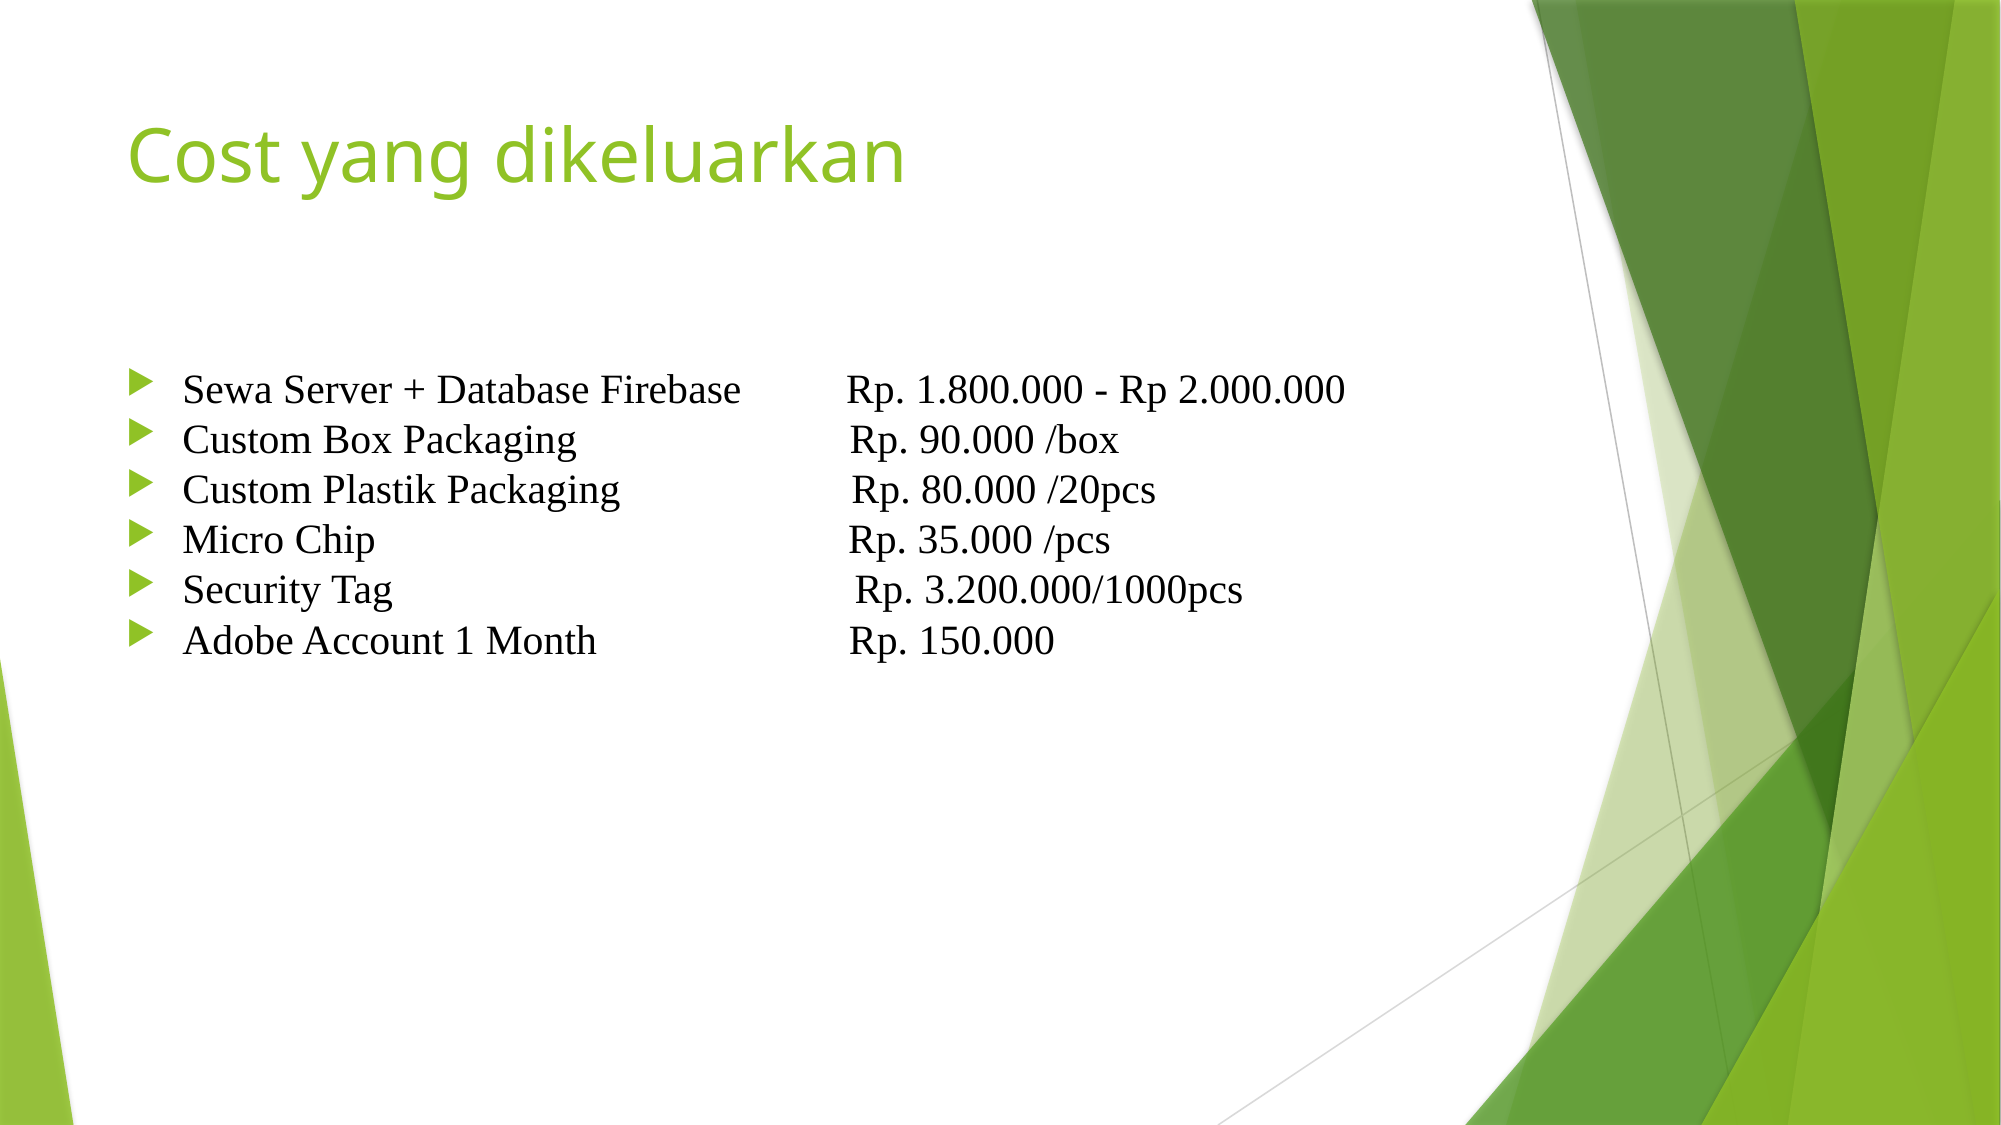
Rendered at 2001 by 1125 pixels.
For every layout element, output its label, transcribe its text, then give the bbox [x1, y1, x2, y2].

list Sewa Server + Database Firebase Rp. 1.800.000 - Rp 2.000.000 Custom Box Packaging Rp. 90.000 /box Custom Plastik Packaging Rp. 80.000 /20pcs Micro Chip Rp. 35.000 /pcs Security Tag Rp. 3.200.000/1000pcs Adobe Account 1 Month Rp. 150.000 [111, 354, 1522, 992]
title Cost yang dikeluarkan [111, 99, 1522, 317]
